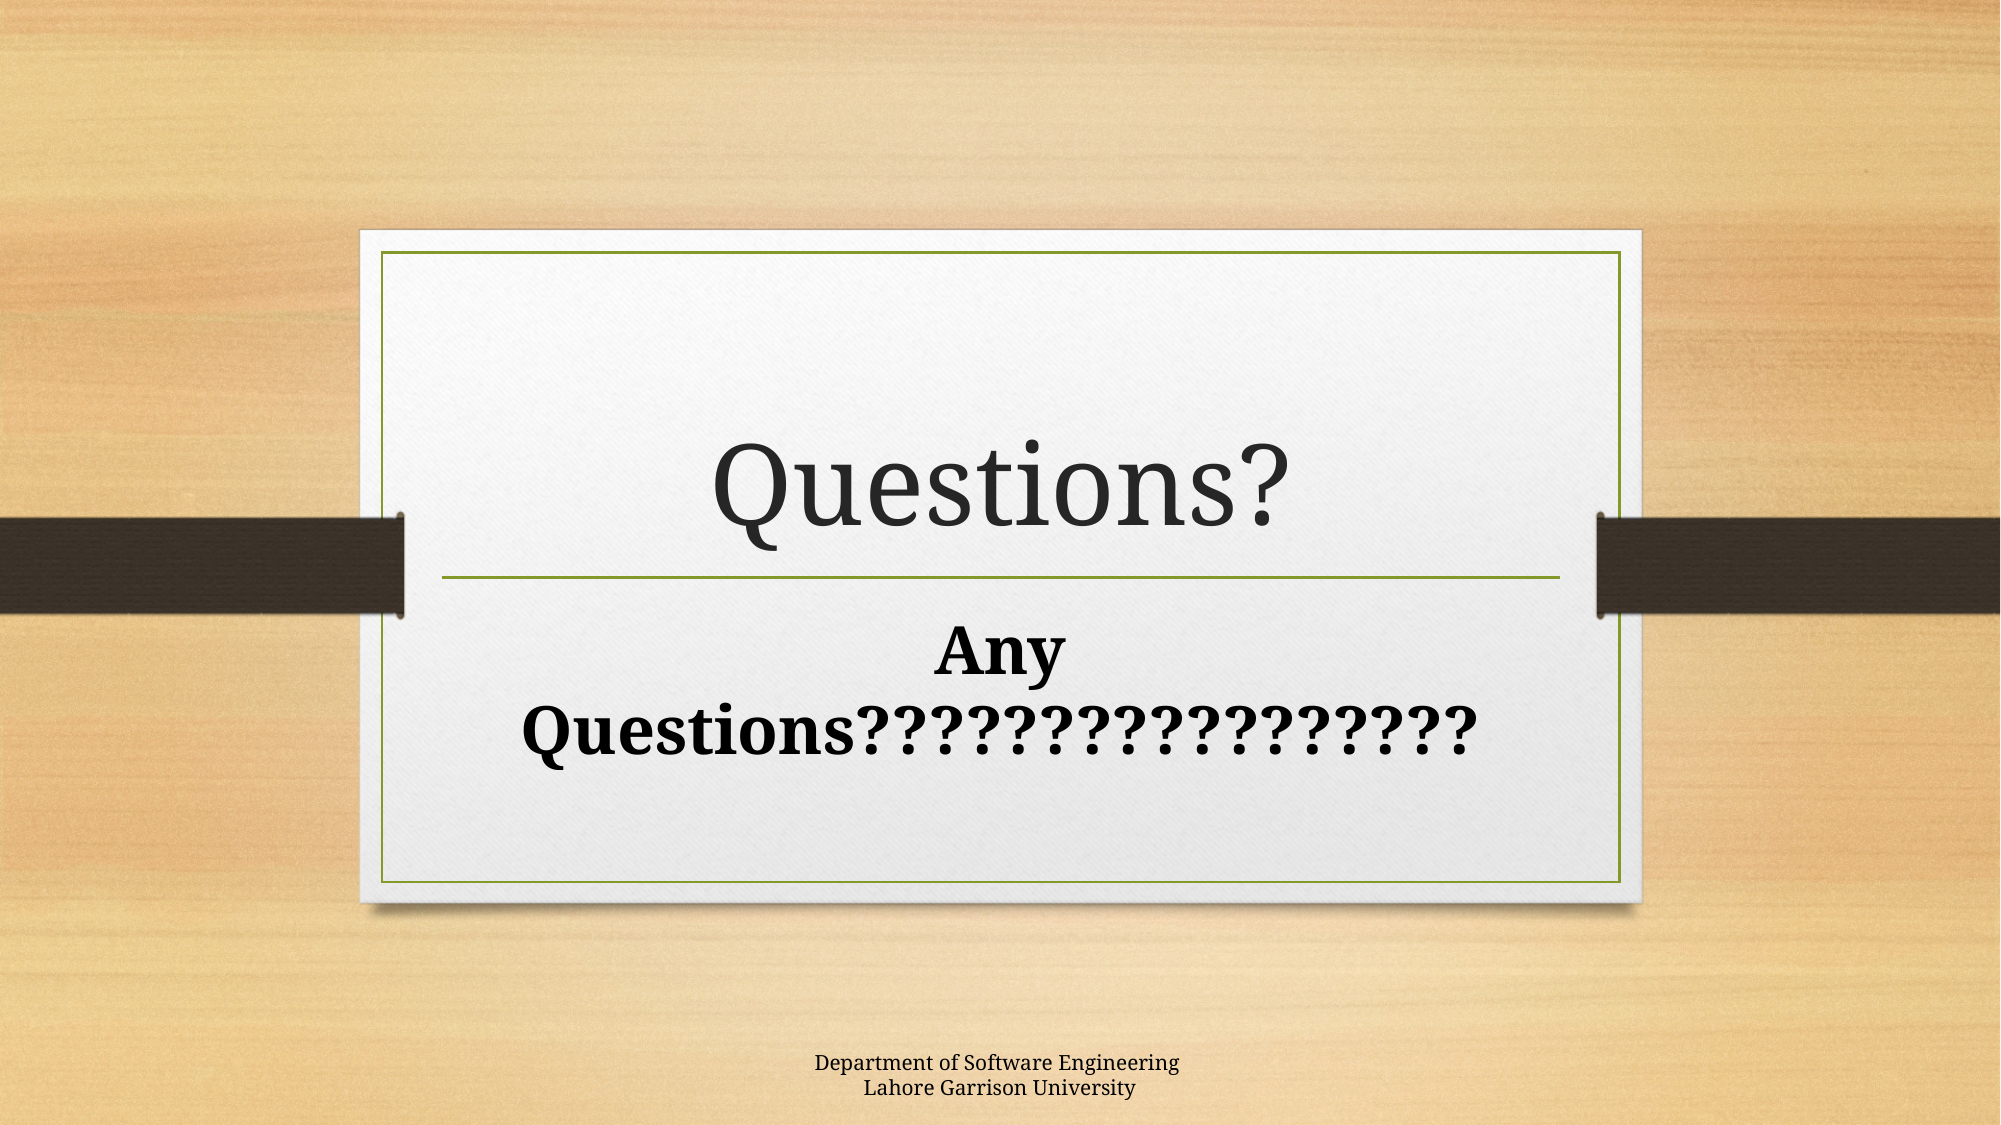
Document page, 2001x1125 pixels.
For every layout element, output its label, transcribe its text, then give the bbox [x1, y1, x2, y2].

text_box Department of Software Engineering Lahore Garrison University [400, 1051, 1600, 1097]
picture [0, 0, 2001, 1125]
subtitle Any Questions????????????????? [441, 600, 1560, 817]
title Questions? [441, 306, 1560, 556]
